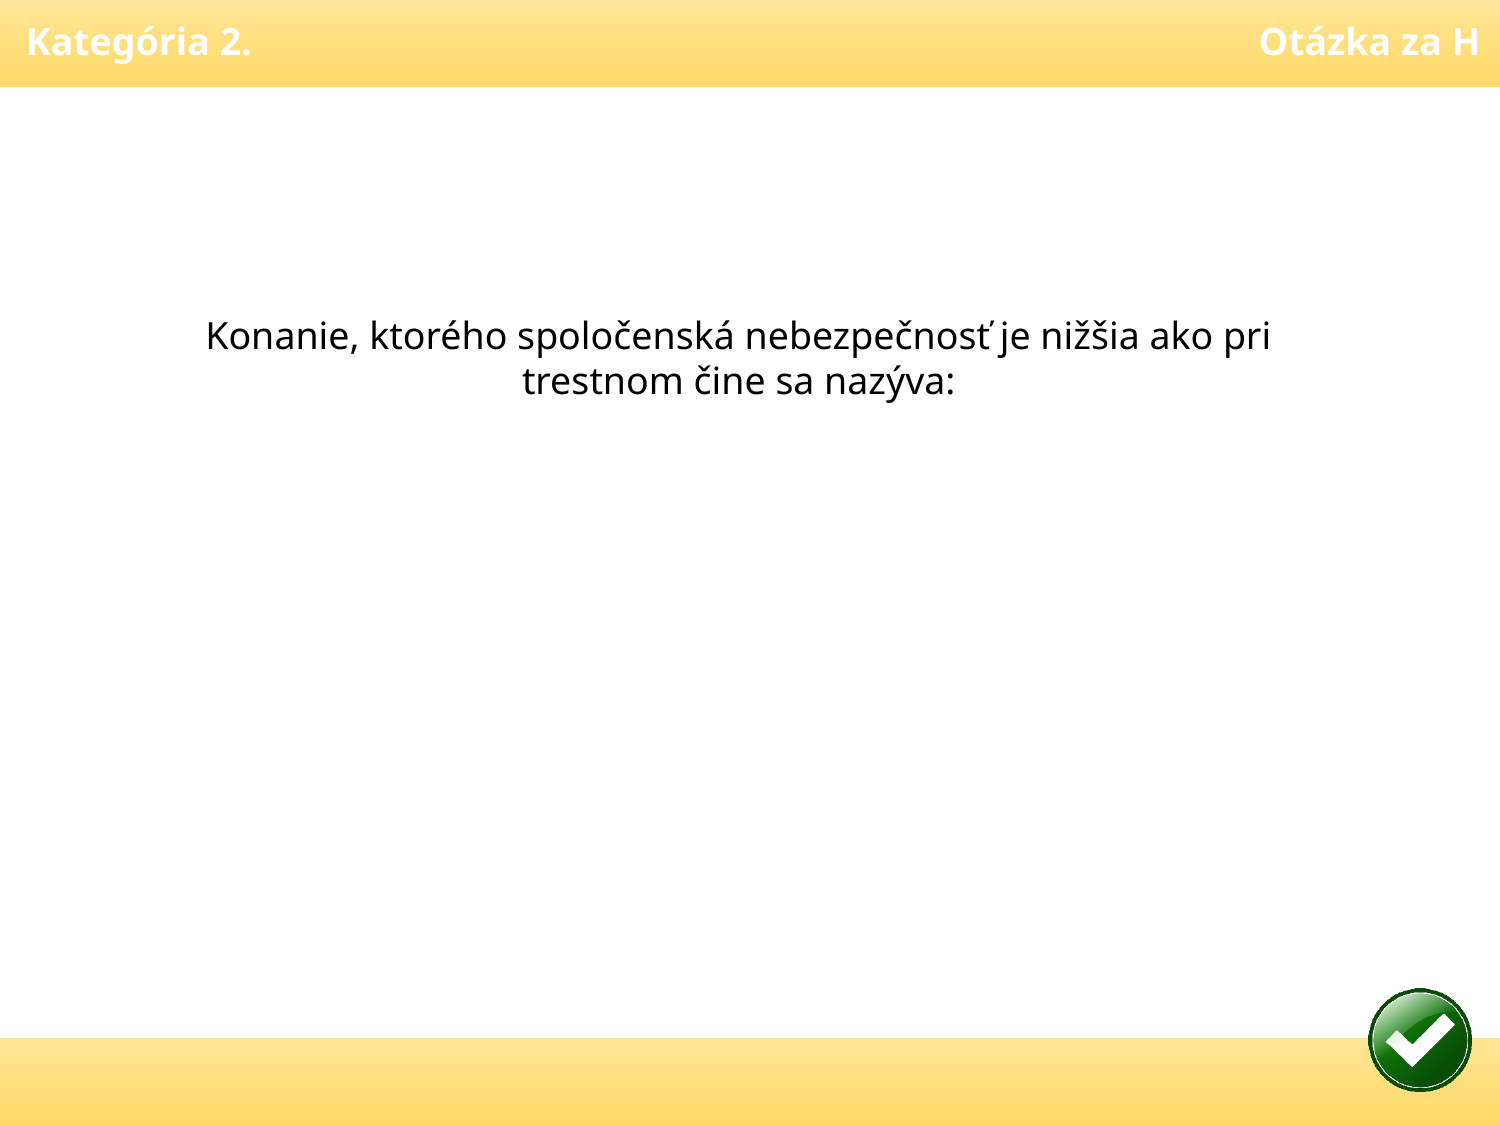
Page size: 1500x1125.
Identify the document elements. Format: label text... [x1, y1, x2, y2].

text_box [0, 1038, 1500, 1125]
picture [1368, 988, 1472, 1092]
text_box Kategória 2. [11, 10, 453, 71]
text_box Otázka za H [1243, 11, 1496, 71]
text_box [0, 0, 1500, 87]
text_box Konanie, ktorého spoločenská nebezpečnosť je nižšia ako pri trestnom čine sa nazýva: [109, 304, 1369, 410]
